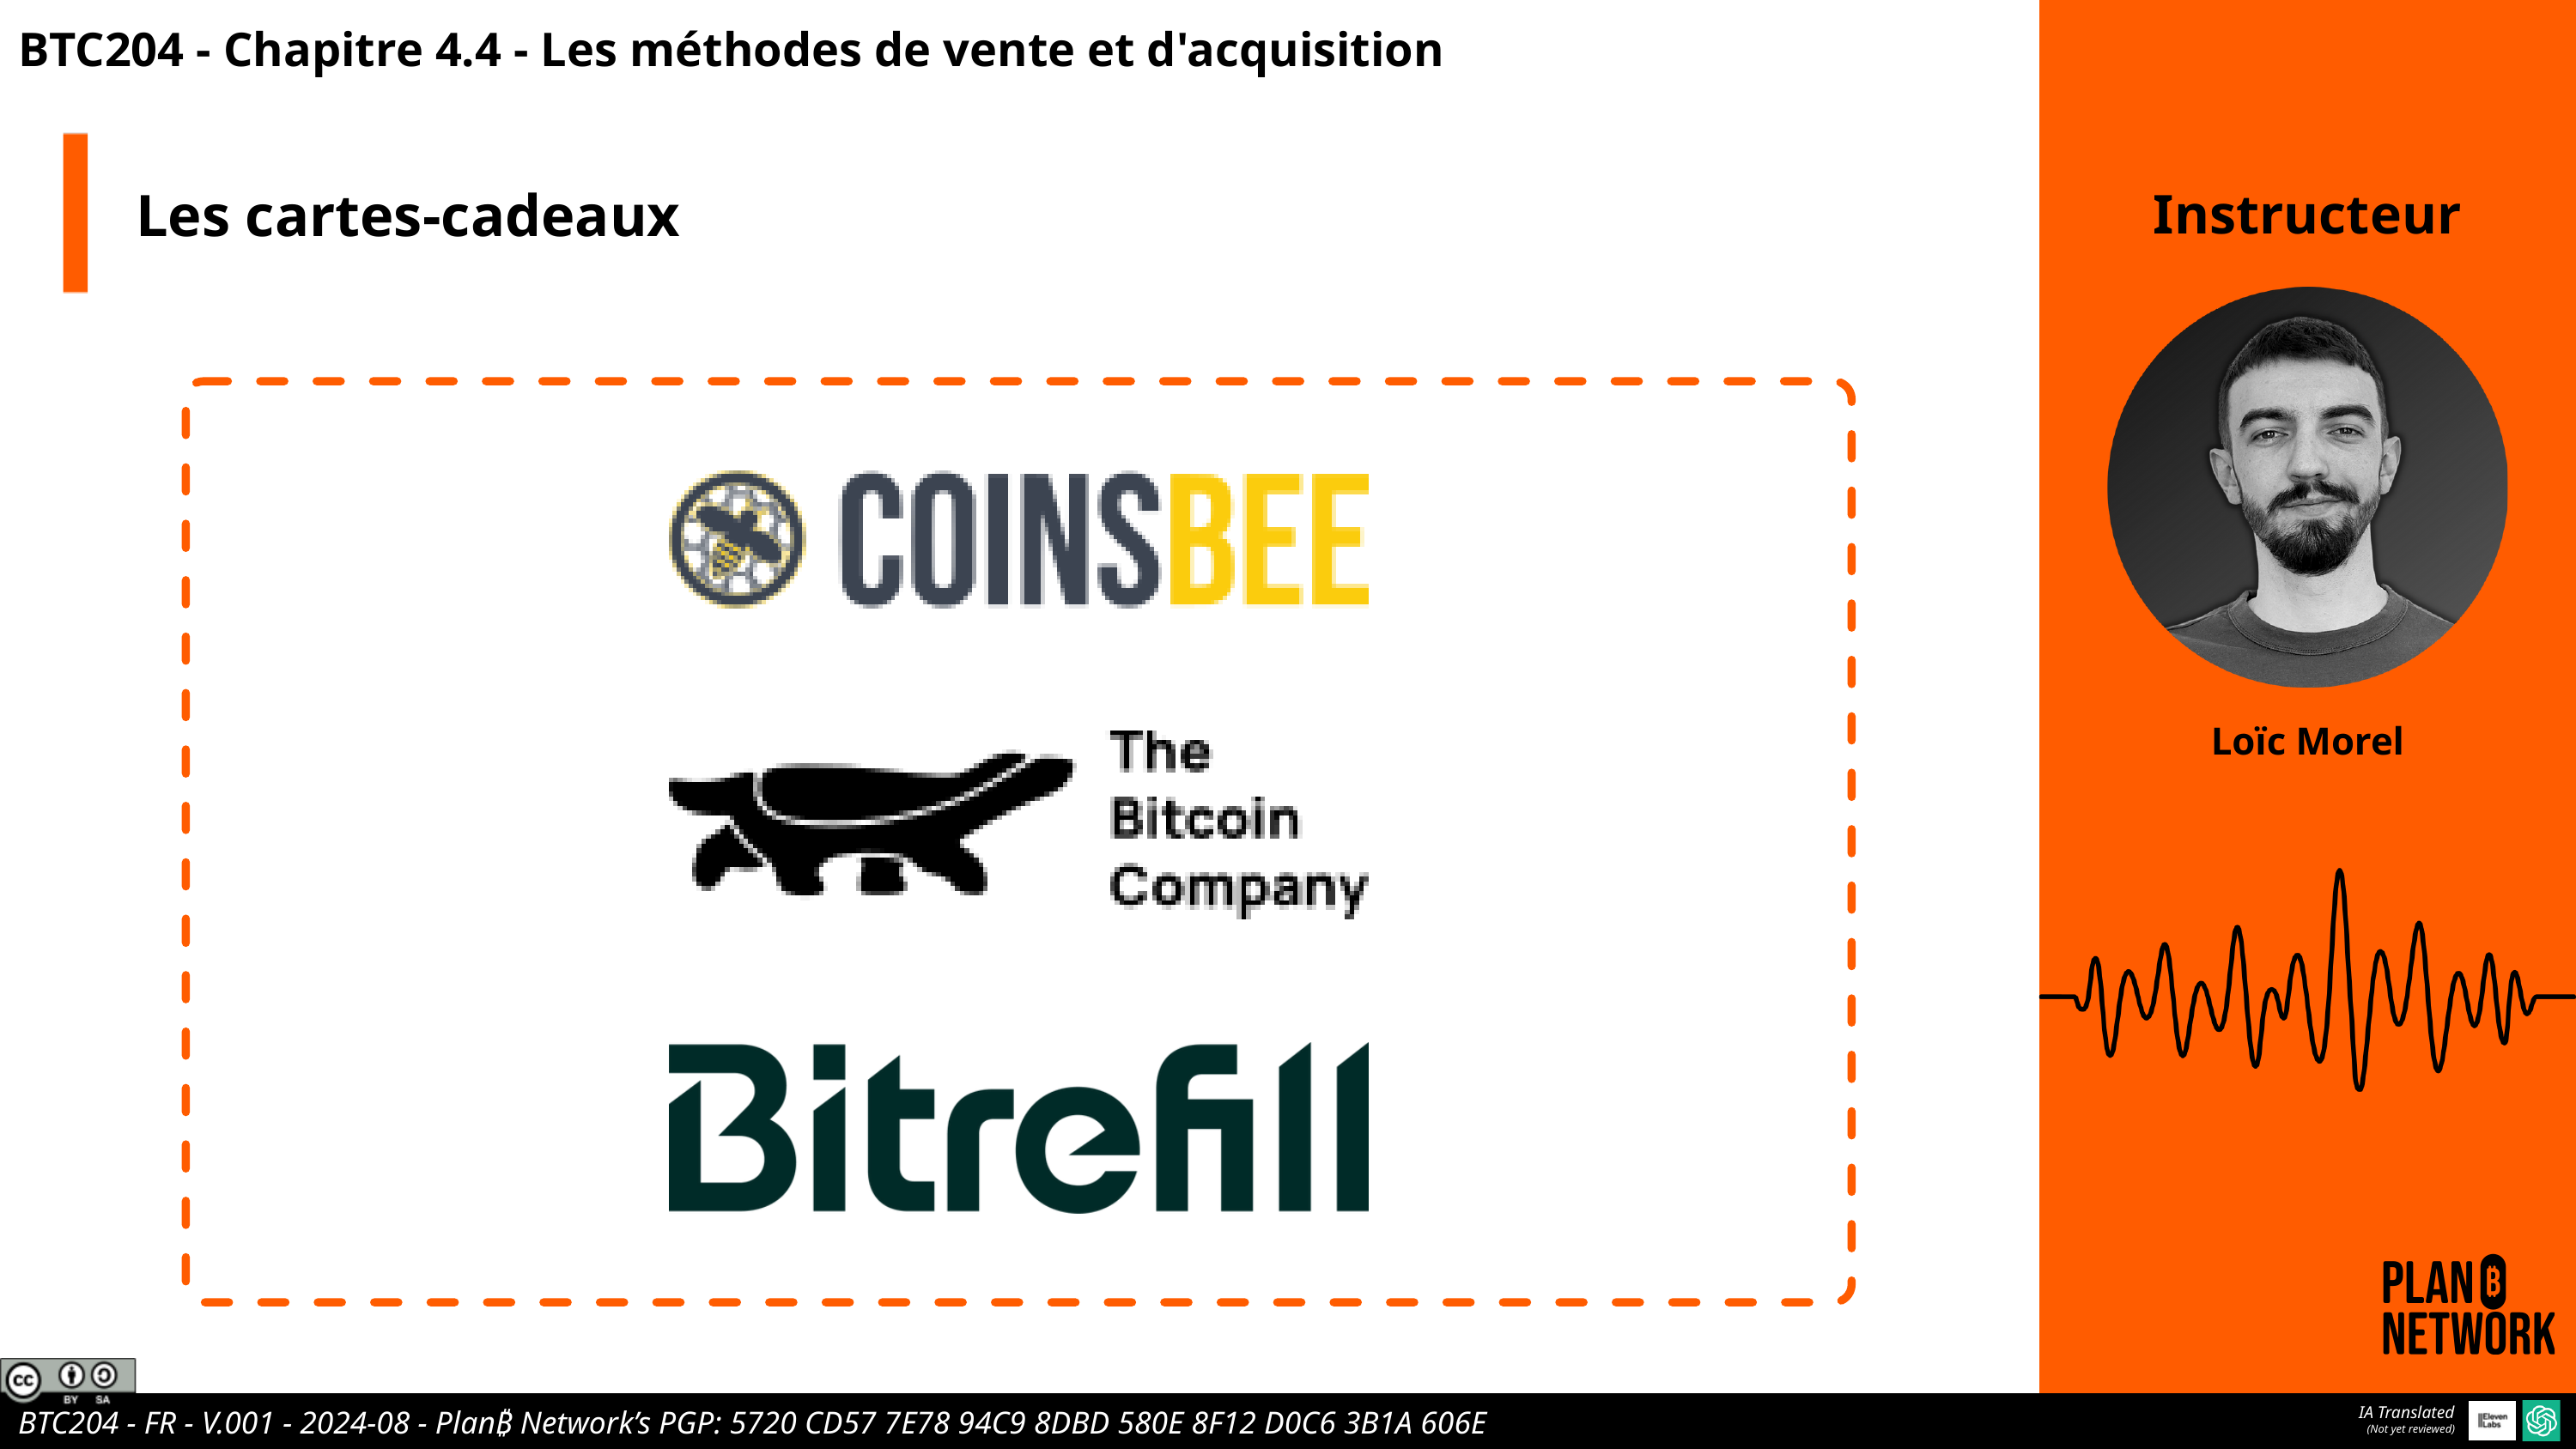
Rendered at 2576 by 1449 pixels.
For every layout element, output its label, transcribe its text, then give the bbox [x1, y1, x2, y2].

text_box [0, 1392, 2576, 1449]
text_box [2468, 1400, 2517, 1440]
text_box [0, 1358, 137, 1390]
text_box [2038, 0, 2576, 1390]
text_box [185, 380, 1852, 1303]
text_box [2522, 1399, 2561, 1442]
text_box BTC204 - Chapitre 4.4 - Les méthodes de vente et d'acquisition [18, 10, 1953, 76]
text_box [63, 128, 88, 294]
text_box Les cartes-cadeaux [136, 167, 1971, 248]
